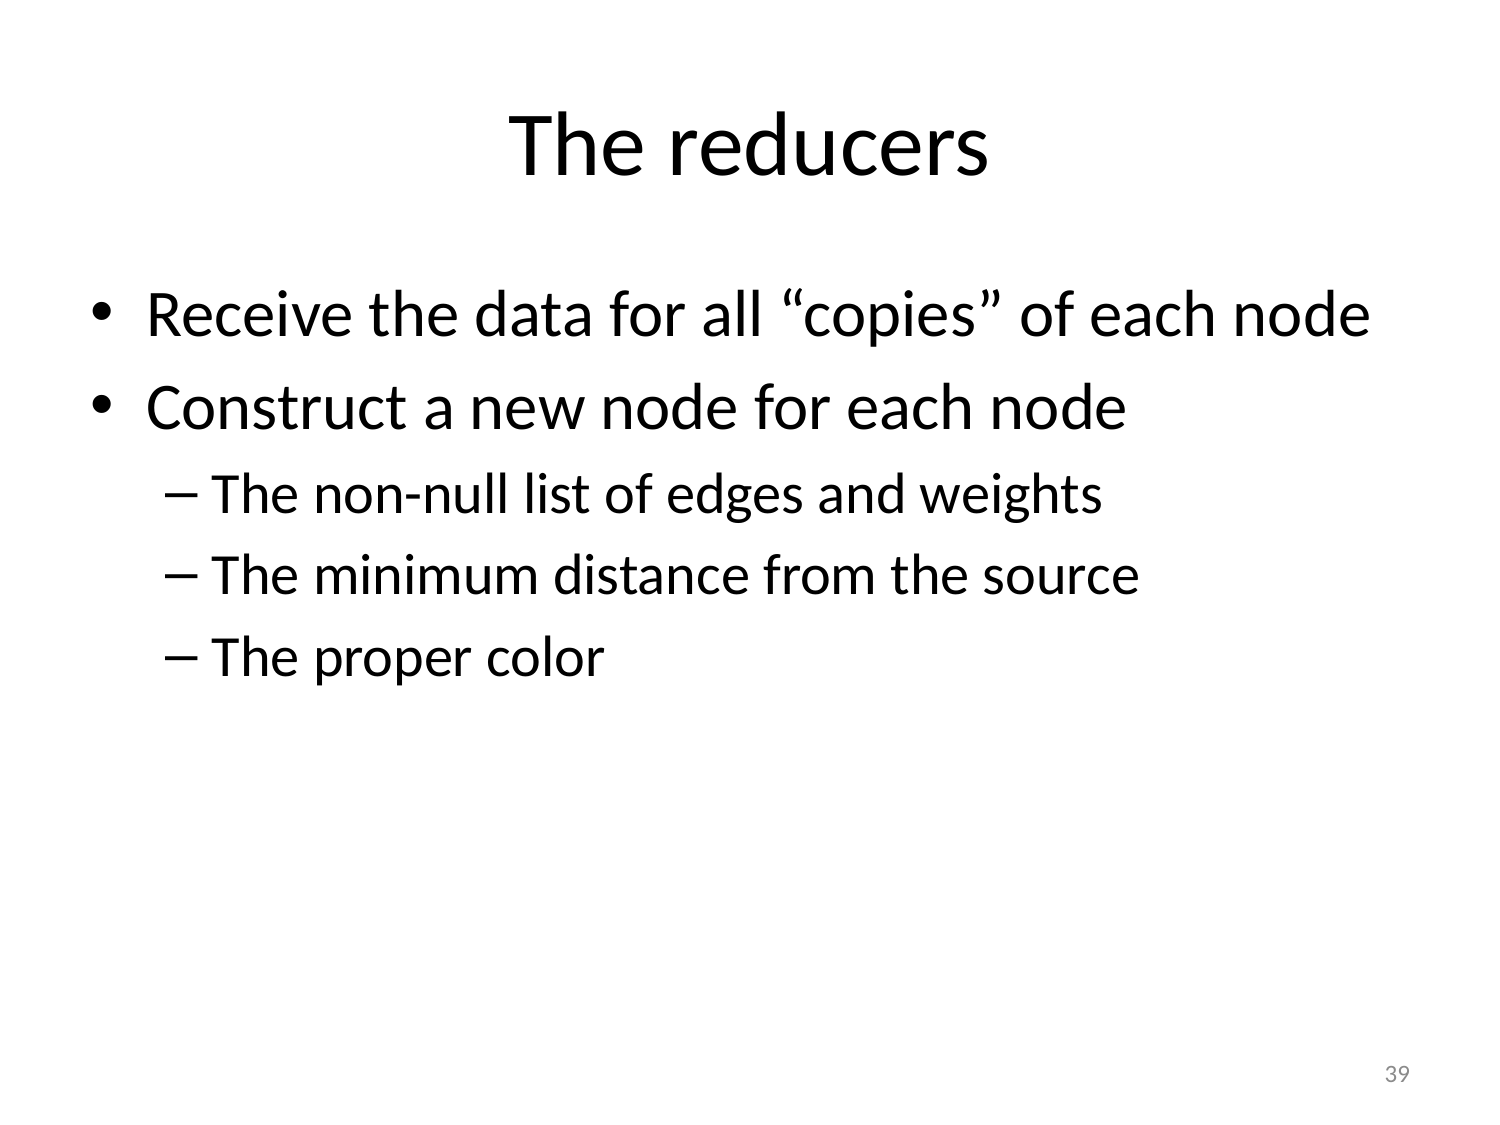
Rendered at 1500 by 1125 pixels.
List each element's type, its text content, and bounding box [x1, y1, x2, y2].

title The reducers [75, 45, 1425, 233]
list Receive the data for all “copies” of each node Construct a new node for each node The non-null list of edges and weights The minimum distance from the source The proper color [75, 262, 1425, 1005]
slide_number 39 [1074, 1042, 1425, 1103]
